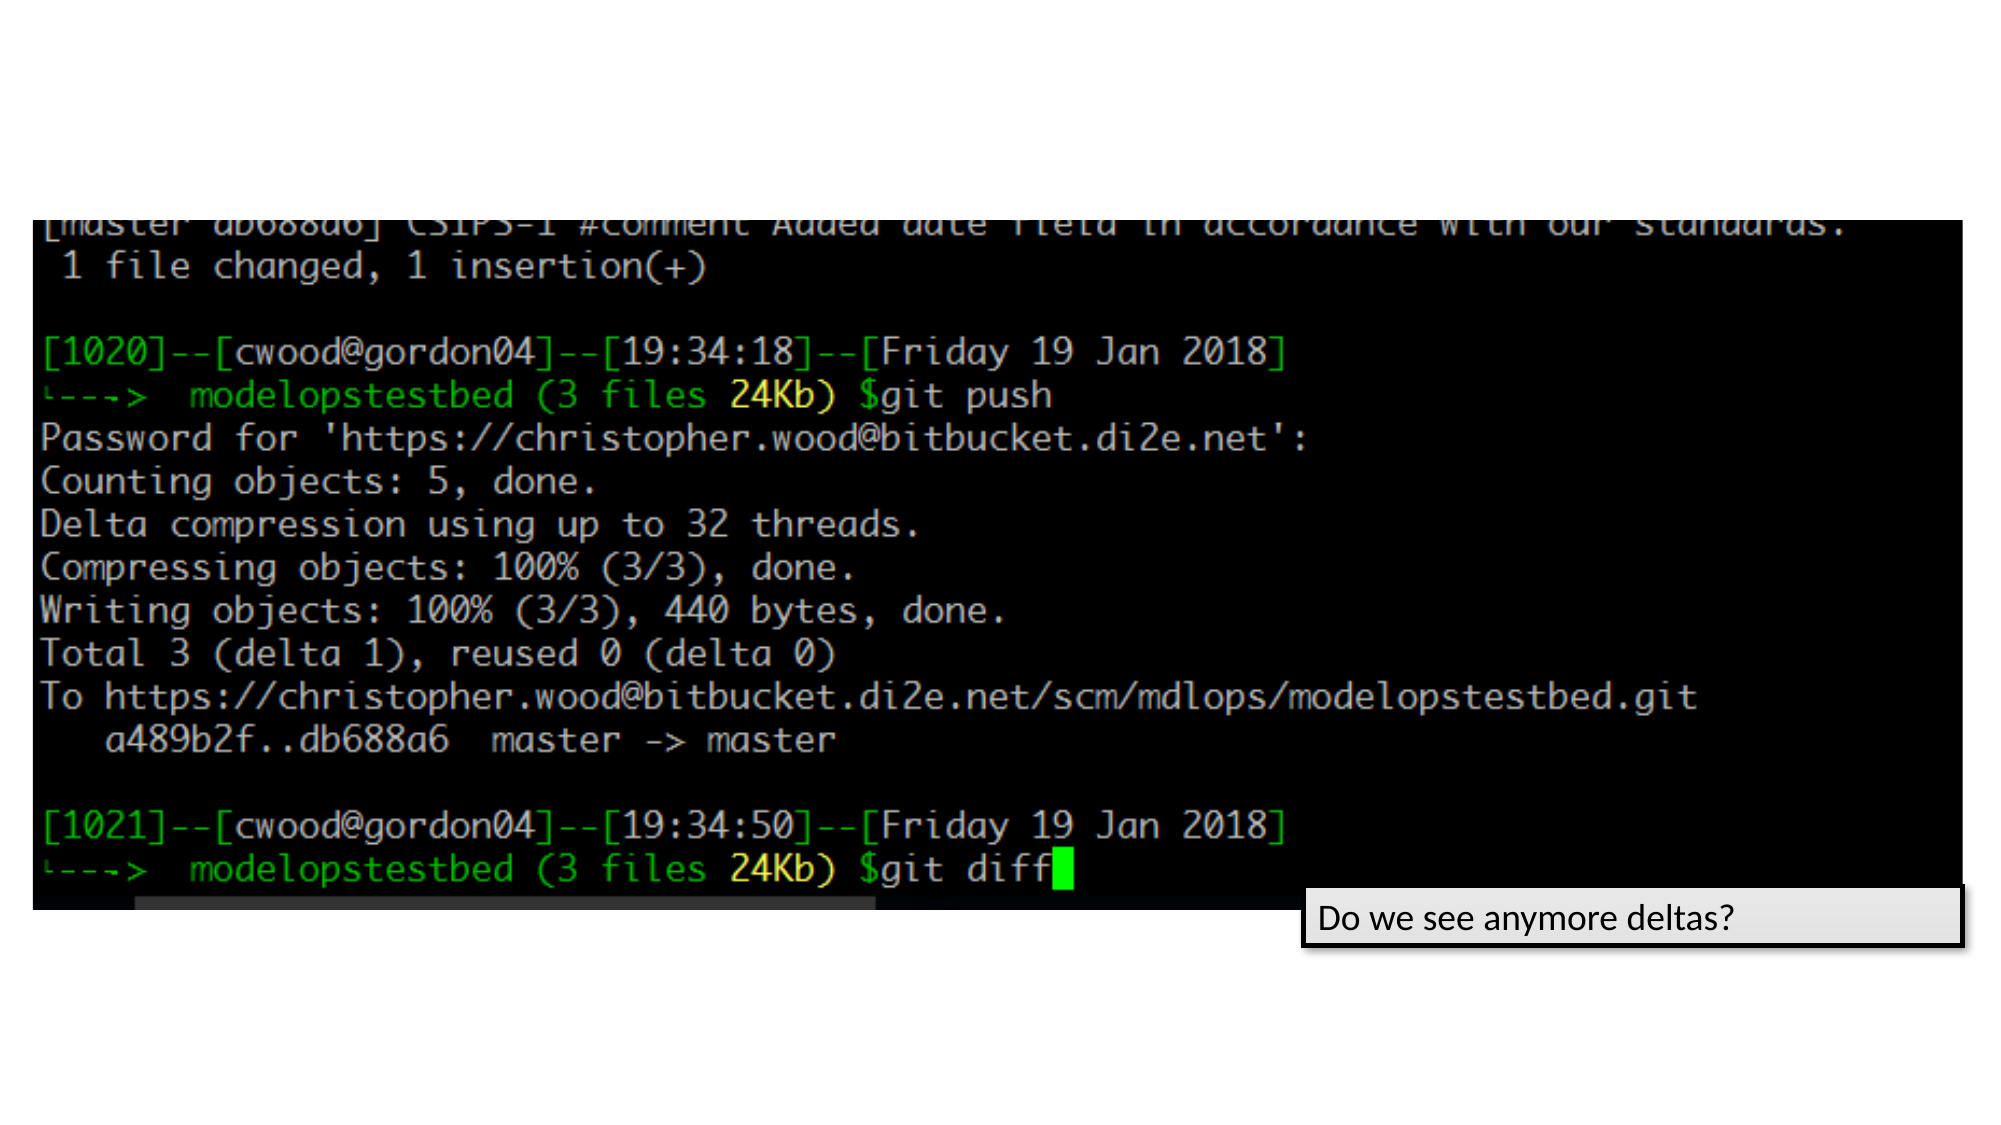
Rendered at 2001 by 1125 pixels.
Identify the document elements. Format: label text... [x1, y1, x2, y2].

picture [32, 220, 1963, 910]
text_box Do we see anymore deltas? [1302, 885, 1964, 947]
